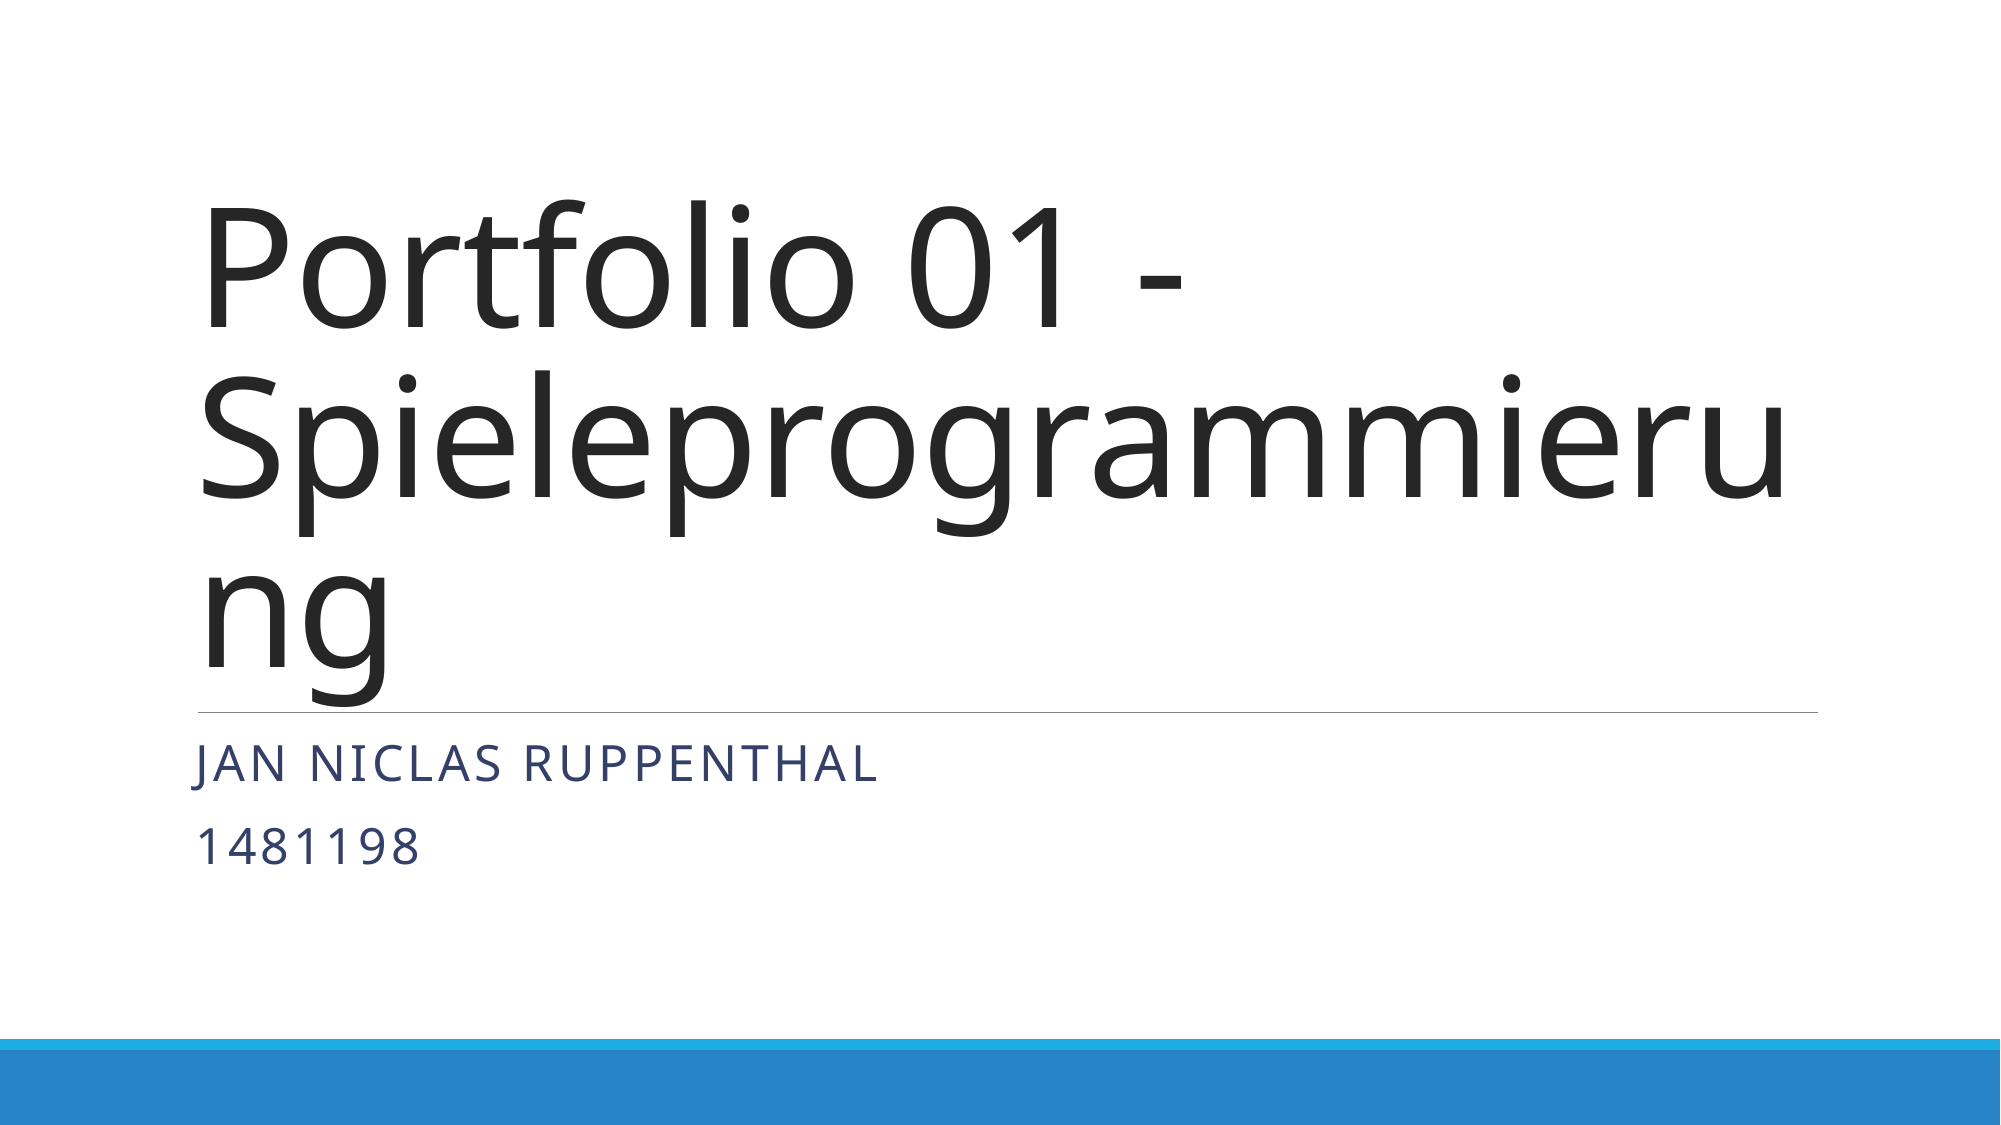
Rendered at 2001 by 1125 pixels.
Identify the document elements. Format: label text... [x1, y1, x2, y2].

subtitle Jan Niclas Ruppenthal 1481198 [180, 730, 1831, 919]
title Portfolio 01 - Spieleprogrammierung [180, 124, 1830, 710]
